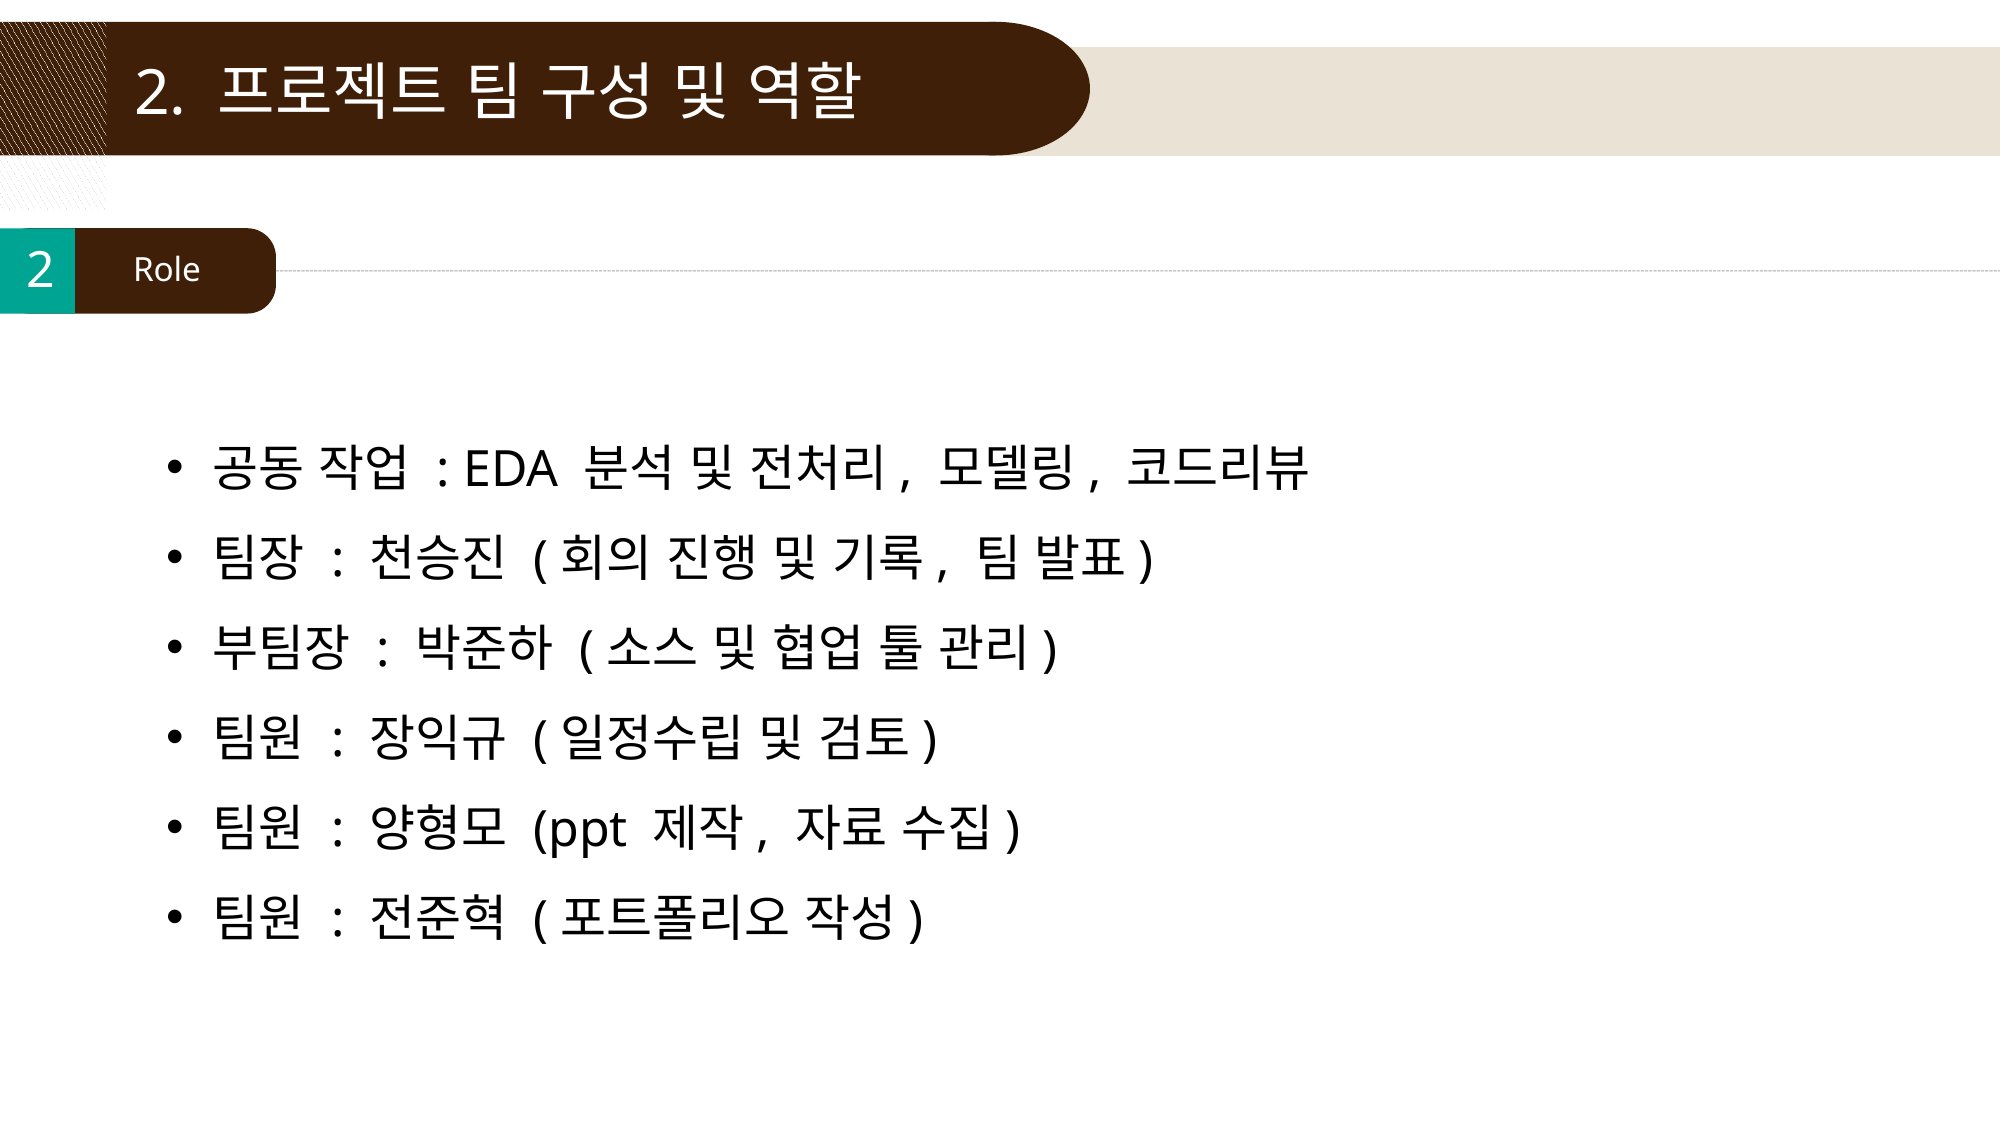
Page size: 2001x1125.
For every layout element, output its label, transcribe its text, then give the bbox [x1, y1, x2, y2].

text_box 공동 작업 : EDA 분석 및 전처리, 모델링, 코드리뷰 팀장 : 천승진 (회의 진행 및 기록, 팀 발표) 부팀장 : 박준하 (소스 및 협업 툴 관리) 팀원 : 장익규 (일정수립 및 검토) 팀원 : 양형모 (ppt 제작, 자료 수집) 팀원 : 전준혁 (포트폴리오 작성) [151, 398, 1817, 999]
text_box [76, 227, 277, 315]
text_box [107, 21, 997, 156]
text_box [0, 227, 76, 315]
text_box Role [118, 240, 217, 295]
text_box [985, 20, 1092, 157]
picture [0, 19, 107, 210]
text_box [1007, 46, 2000, 157]
text_box 2 [11, 229, 70, 305]
text_box 2. 프로젝트 팀 구성 및 역할 [119, 44, 1031, 134]
